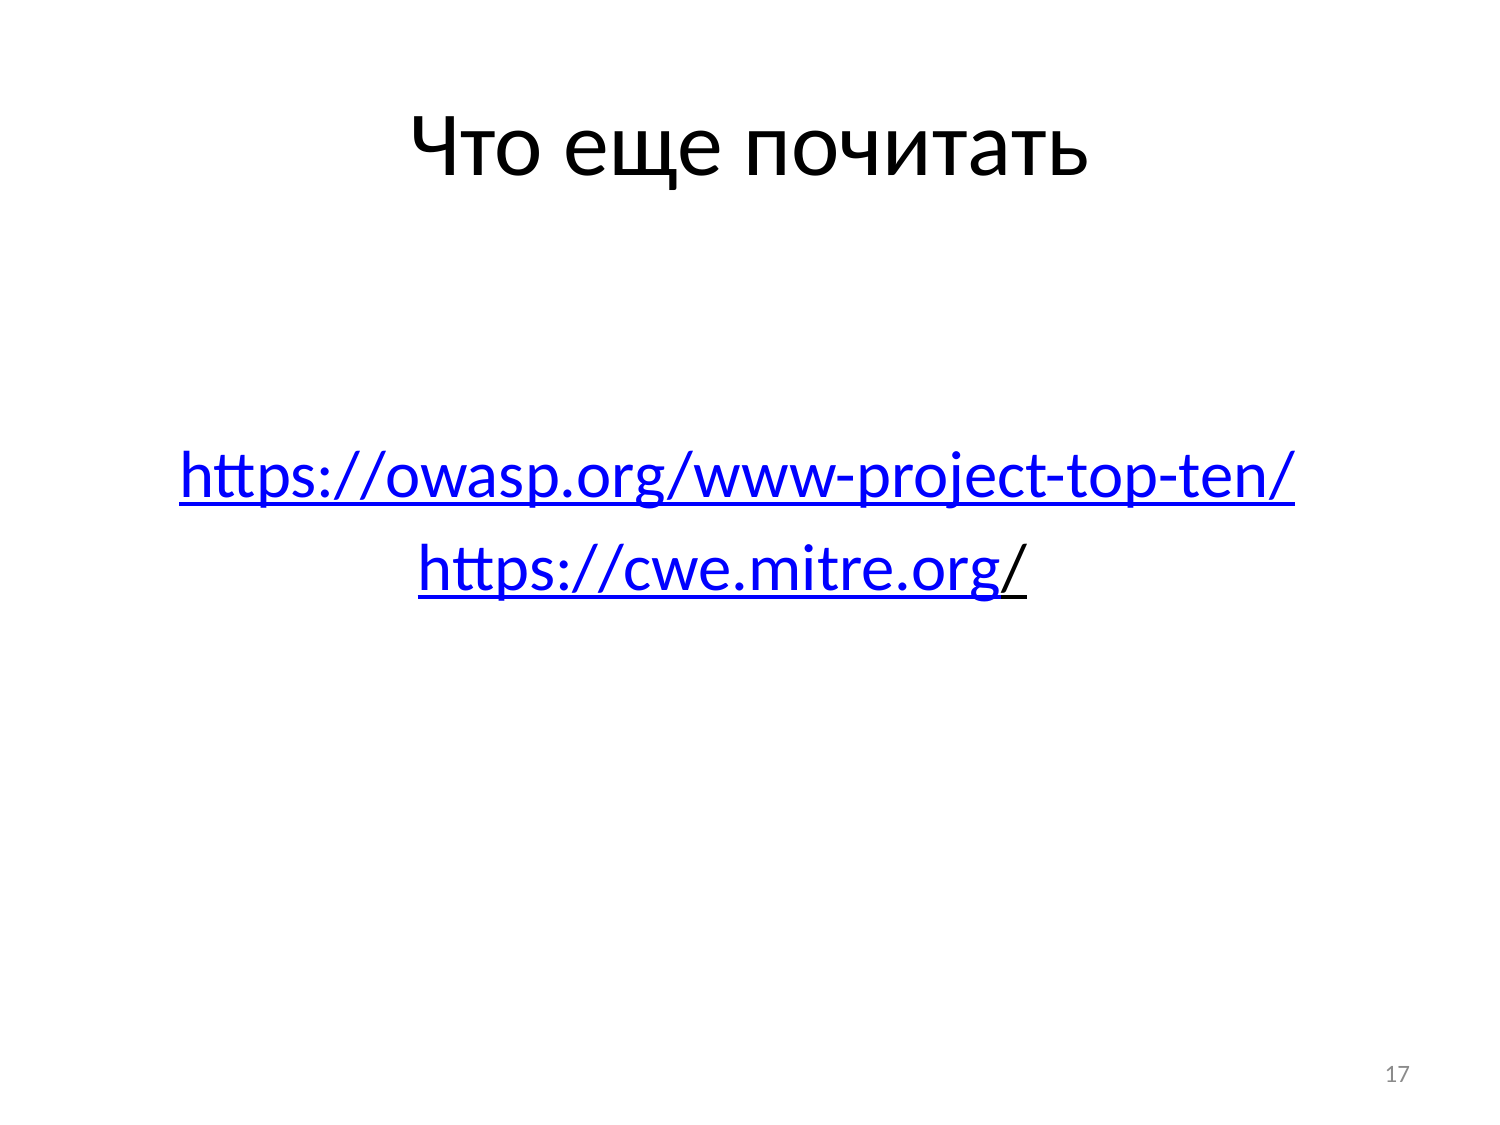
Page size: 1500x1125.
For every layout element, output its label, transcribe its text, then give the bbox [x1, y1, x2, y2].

title Что еще почитать [75, 45, 1425, 233]
list https://owasp.org/www-project-top-ten/ https://cwe.mitre.org/ [62, 423, 1413, 909]
slide_number 17 [1074, 1042, 1425, 1103]
